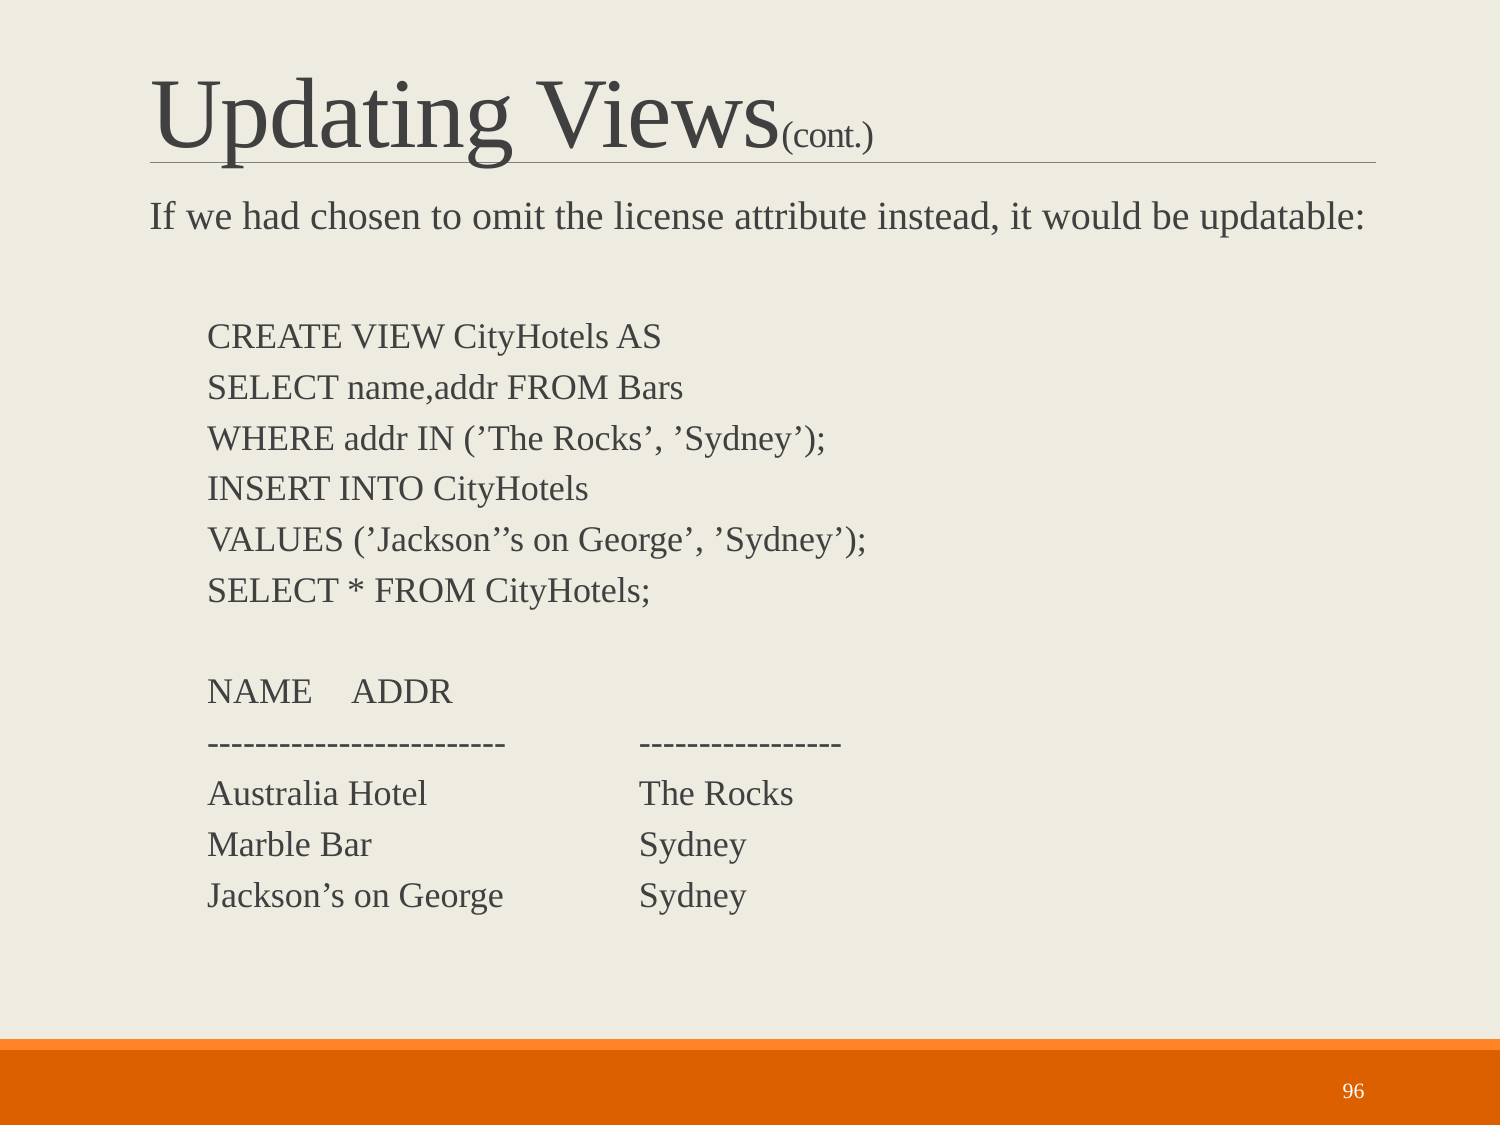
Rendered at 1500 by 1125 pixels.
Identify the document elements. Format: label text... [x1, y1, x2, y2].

slide_number 96 [1218, 1059, 1380, 1120]
title Updating Views(cont.) [135, 47, 1373, 175]
list If we had chosen to omit the license attribute instead, it would be updatable: CREATE VIEW CityHotels AS SELECT name,addr FROM Bars WHERE addr IN (’The Rocks’, ’Sydney’); INSERT INTO CityHotels VALUES (’Jackson’’s on George’, ’Sydney’); SELECT * FROM CityHotels; NAME ADDR ------------------------- ----------------- Australia Hotel The Rocks Marble Bar Sydney Jackson’s on George Sydney [135, 187, 1373, 963]
